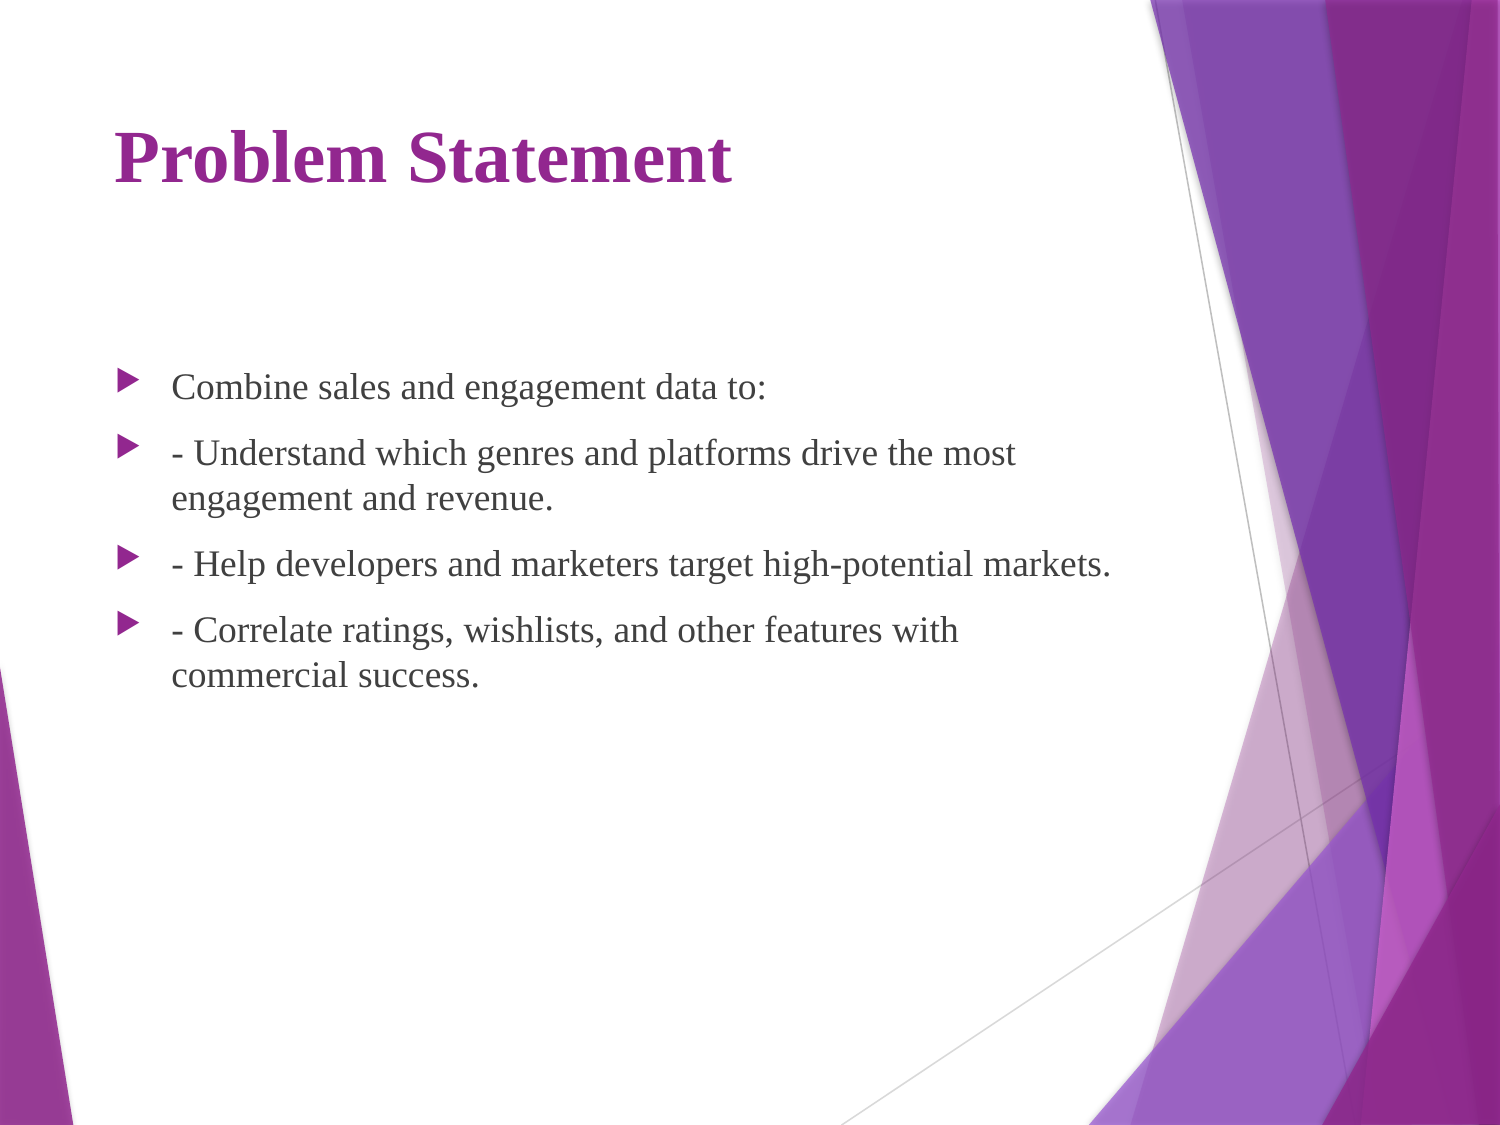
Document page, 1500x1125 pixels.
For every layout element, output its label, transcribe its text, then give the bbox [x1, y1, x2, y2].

title Problem Statement [99, 99, 1142, 317]
list Combine sales and engagement data to: - Understand which genres and platforms drive the most engagement and revenue. - Help developers and marketers target high-potential markets. - Correlate ratings, wishlists, and other features with commercial success. [99, 354, 1142, 992]
